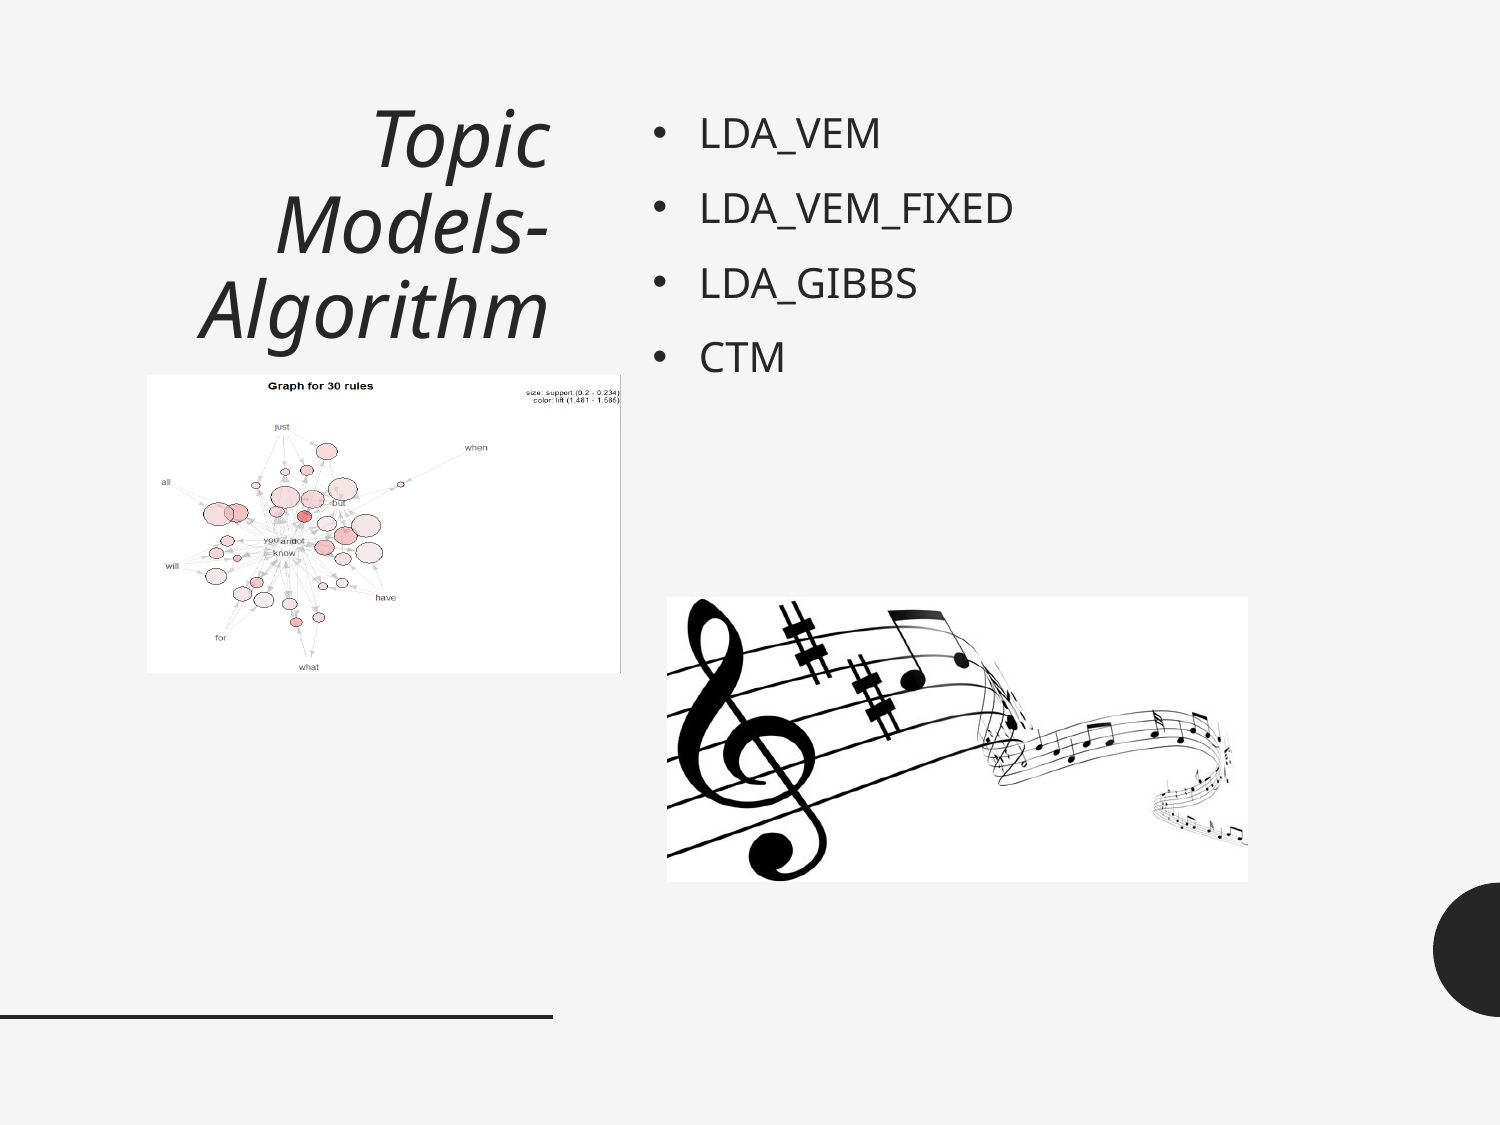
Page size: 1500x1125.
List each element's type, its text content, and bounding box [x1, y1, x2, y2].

title Topic Models-Algorithm [93, 91, 566, 905]
picture [667, 597, 1248, 882]
picture [147, 375, 621, 673]
list LDA_VEM LDA_VEM_FIXED LDA_GIBBS CTM [637, 93, 1407, 764]
